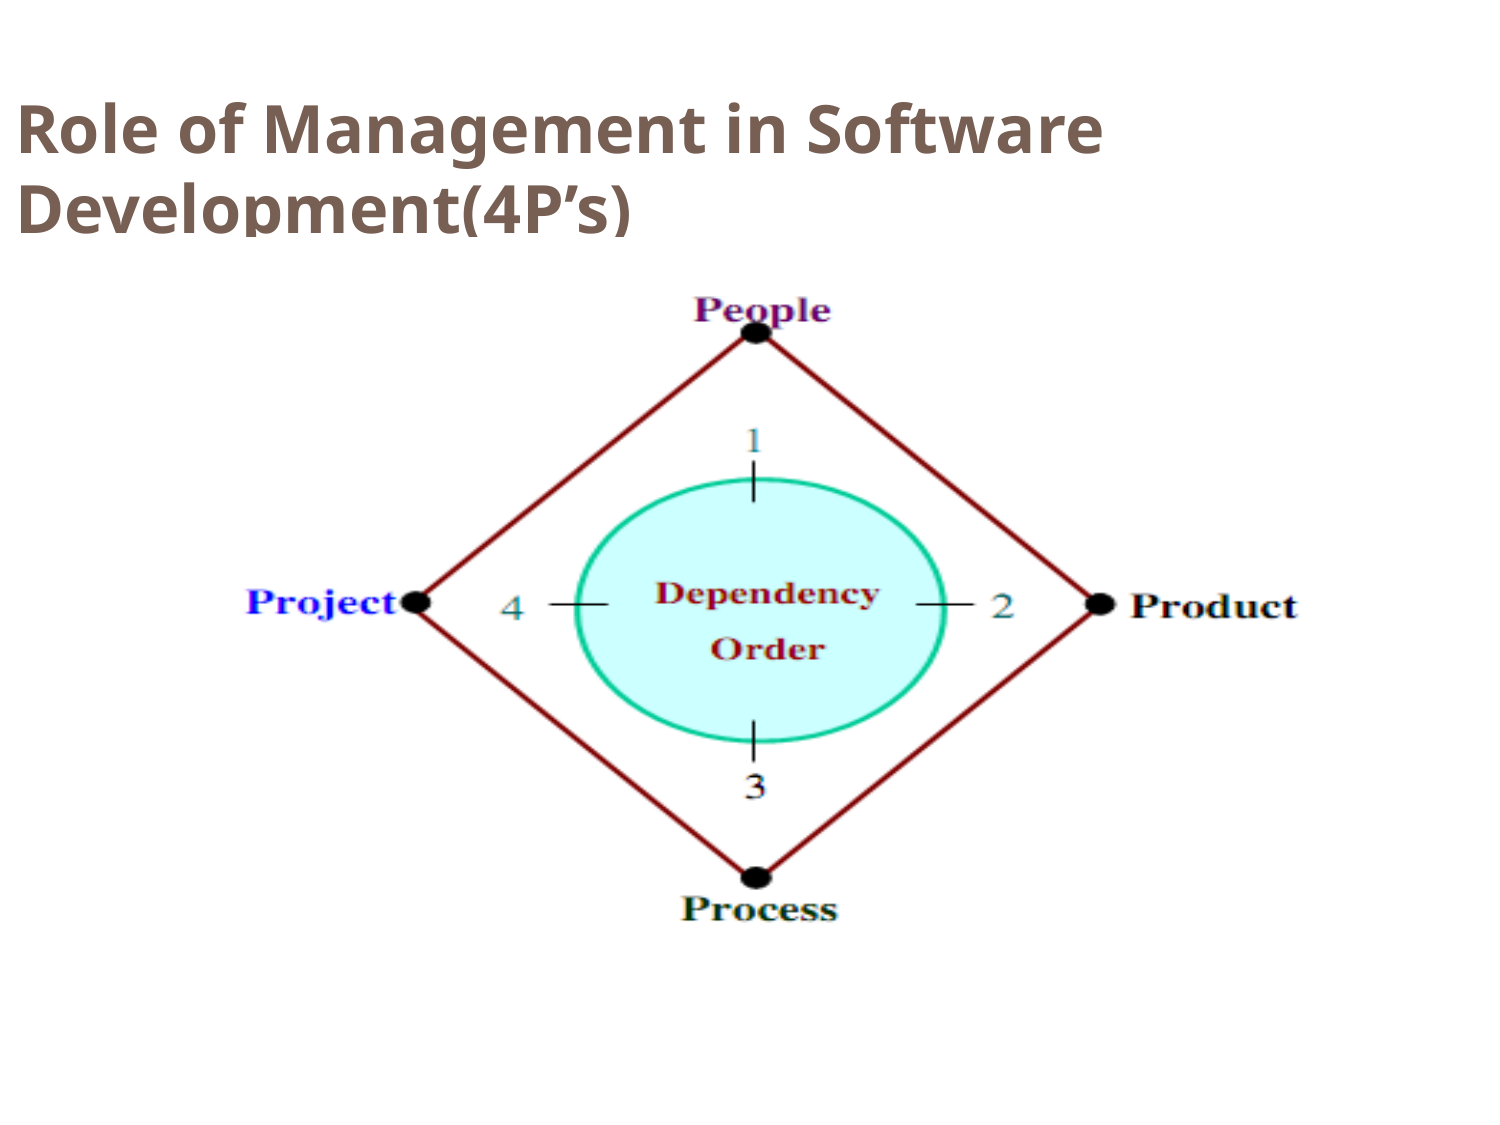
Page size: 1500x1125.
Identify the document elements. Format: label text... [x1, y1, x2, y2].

text_box Role of Management in Software Development(4P’s) [12, 87, 1471, 248]
text_box [124, 237, 1388, 975]
